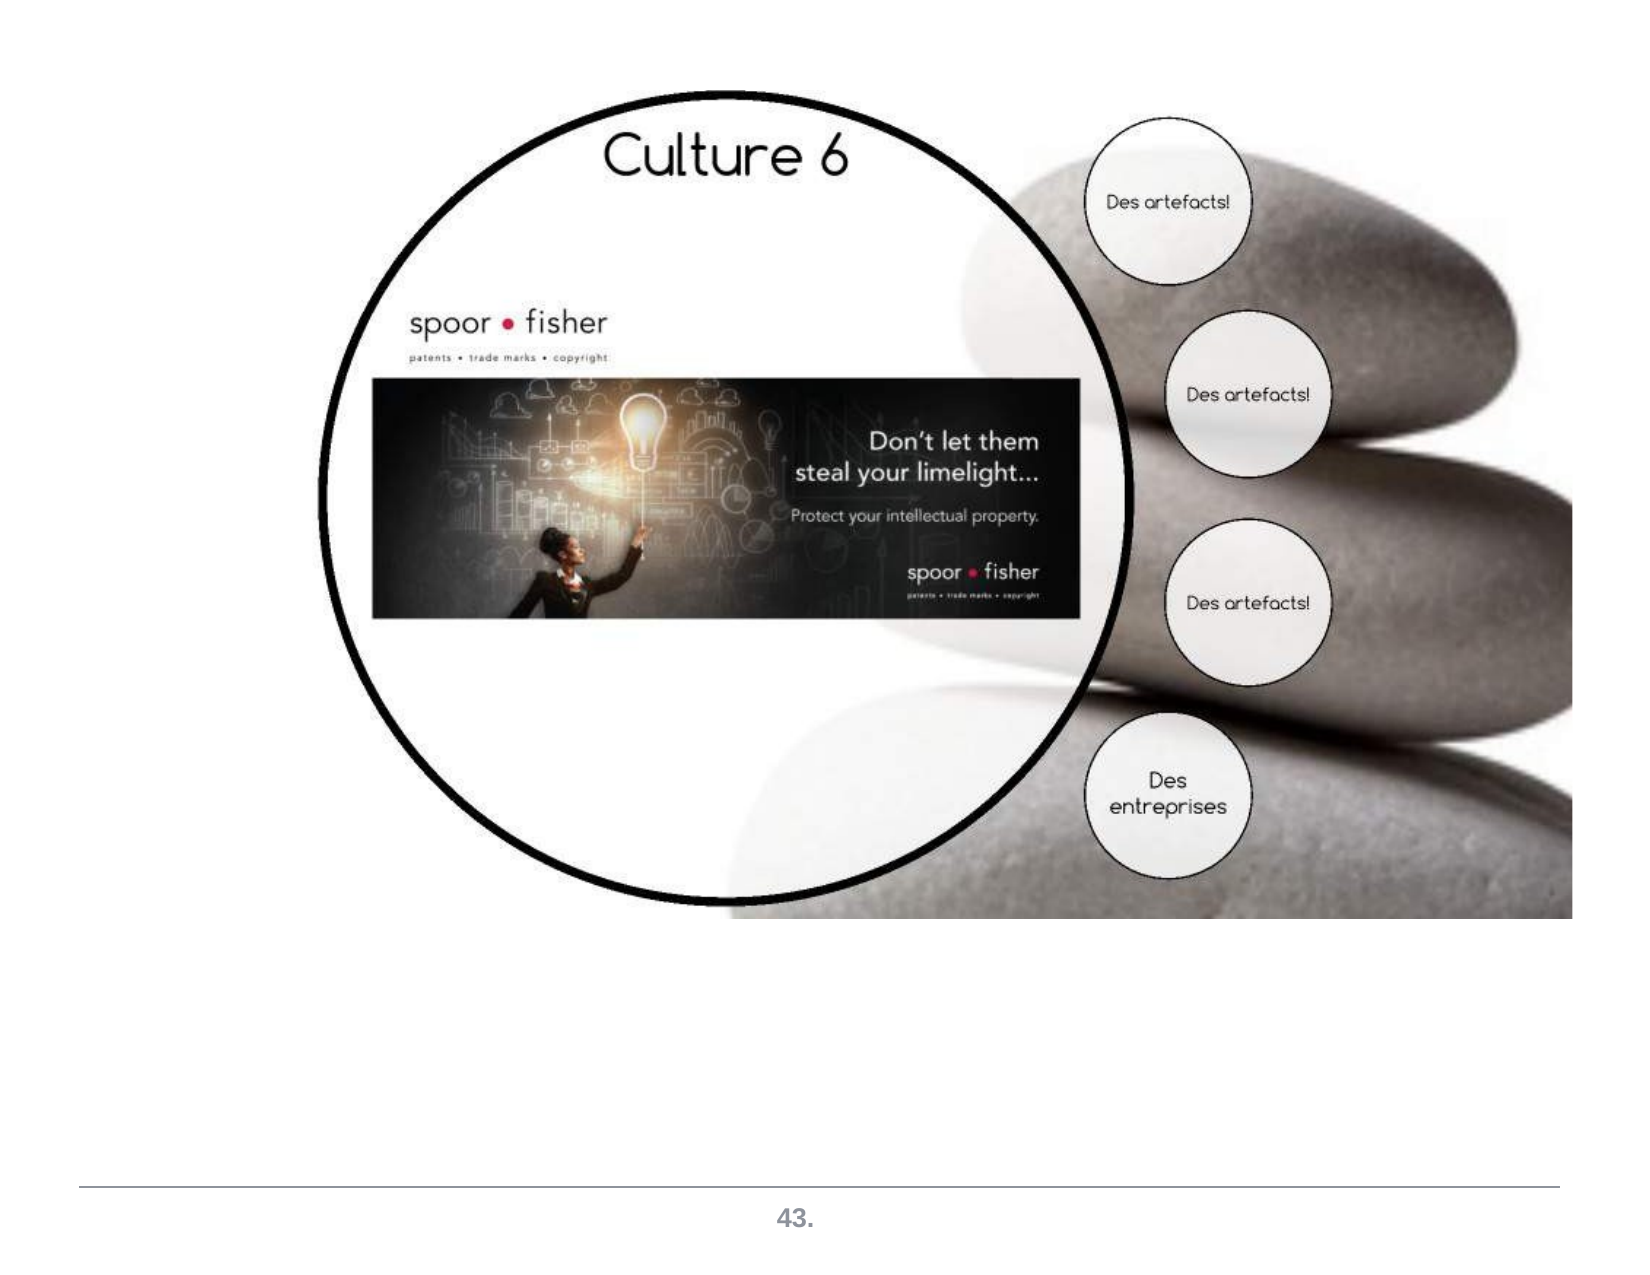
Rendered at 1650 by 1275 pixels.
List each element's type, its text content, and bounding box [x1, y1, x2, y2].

slide_number 43. [772, 1201, 832, 1275]
text_box [312, 90, 1573, 920]
